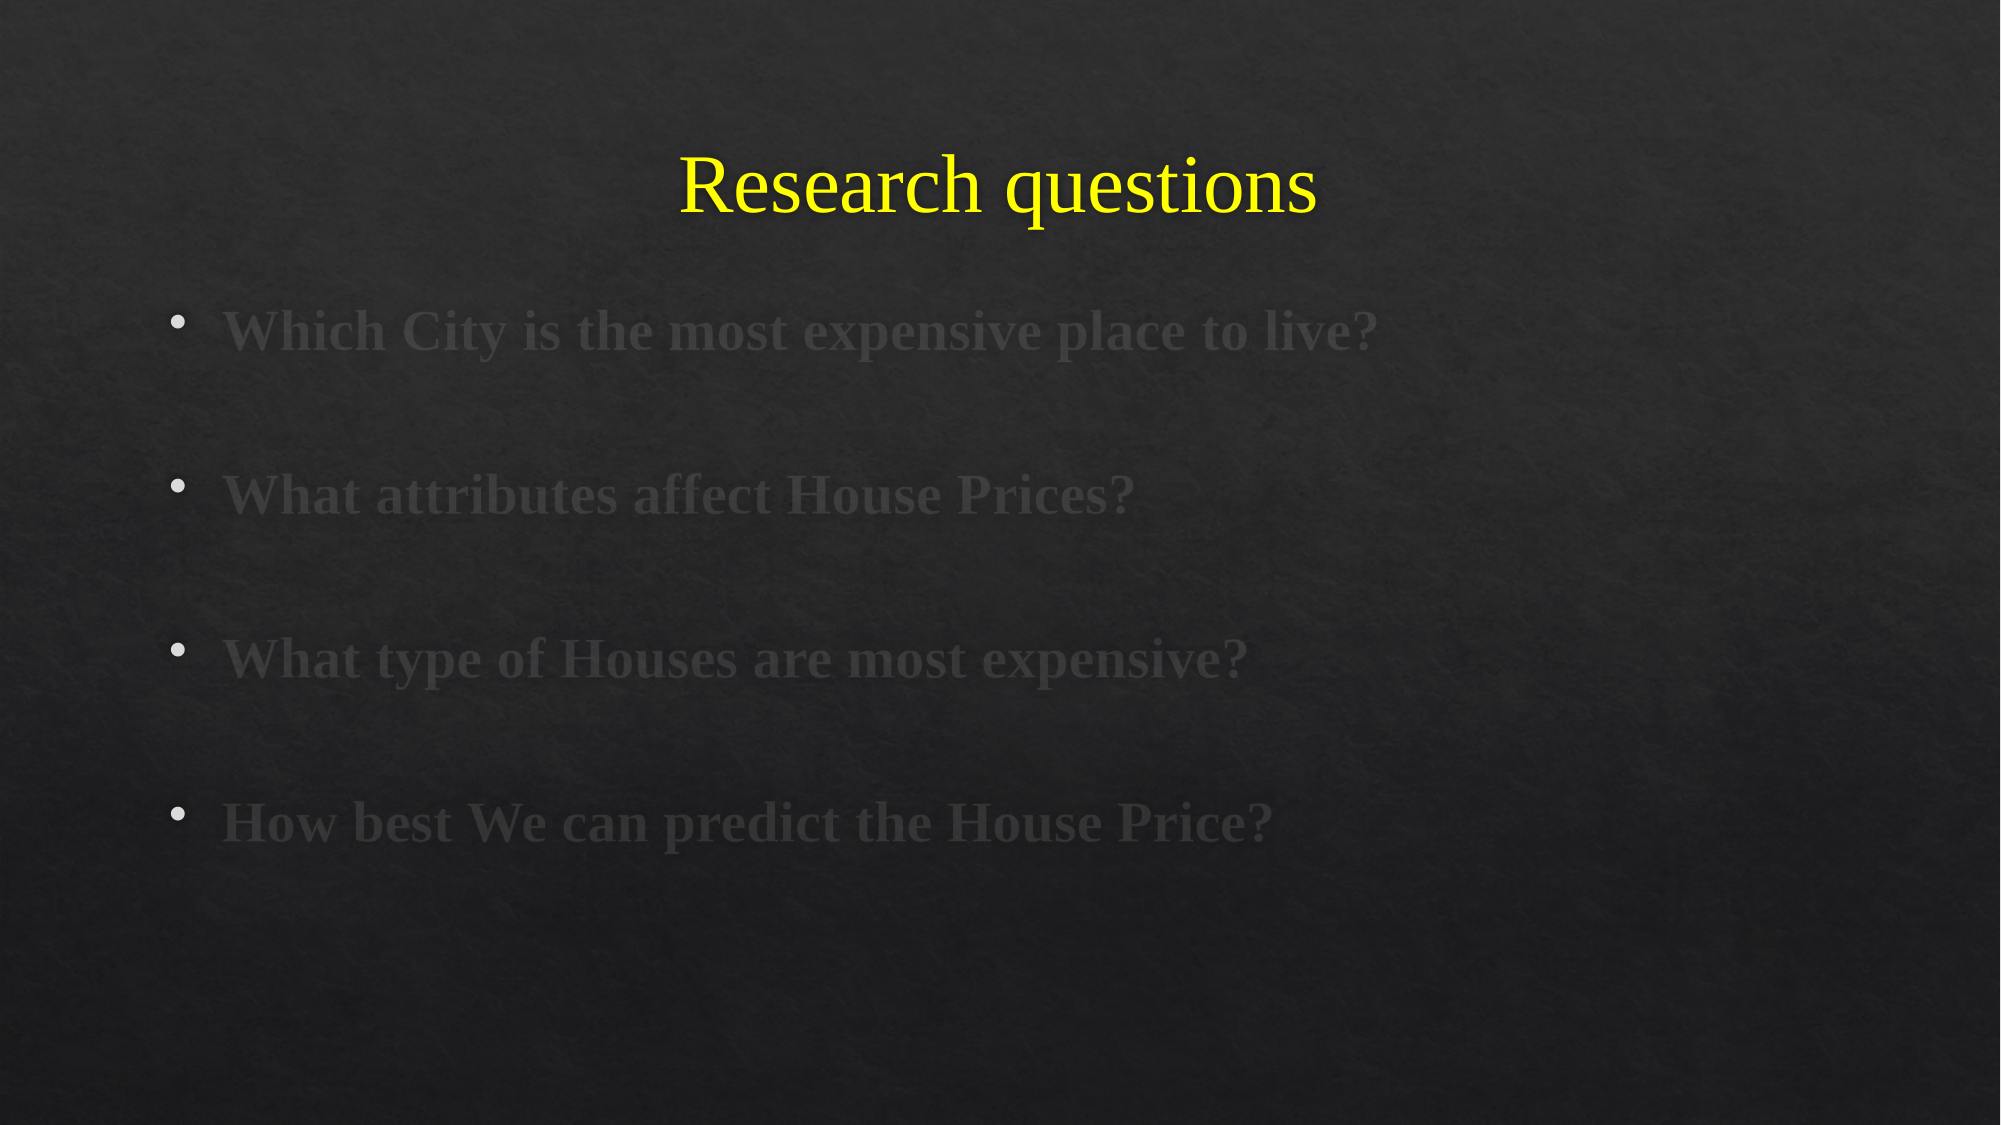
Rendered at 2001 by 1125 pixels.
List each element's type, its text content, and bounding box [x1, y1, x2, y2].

title Research questions [149, 99, 1849, 260]
list Which City is the most expensive place to live? What attributes affect House Prices? What type of Houses are most expensive? How best We can predict the House Price? [149, 284, 1817, 1065]
